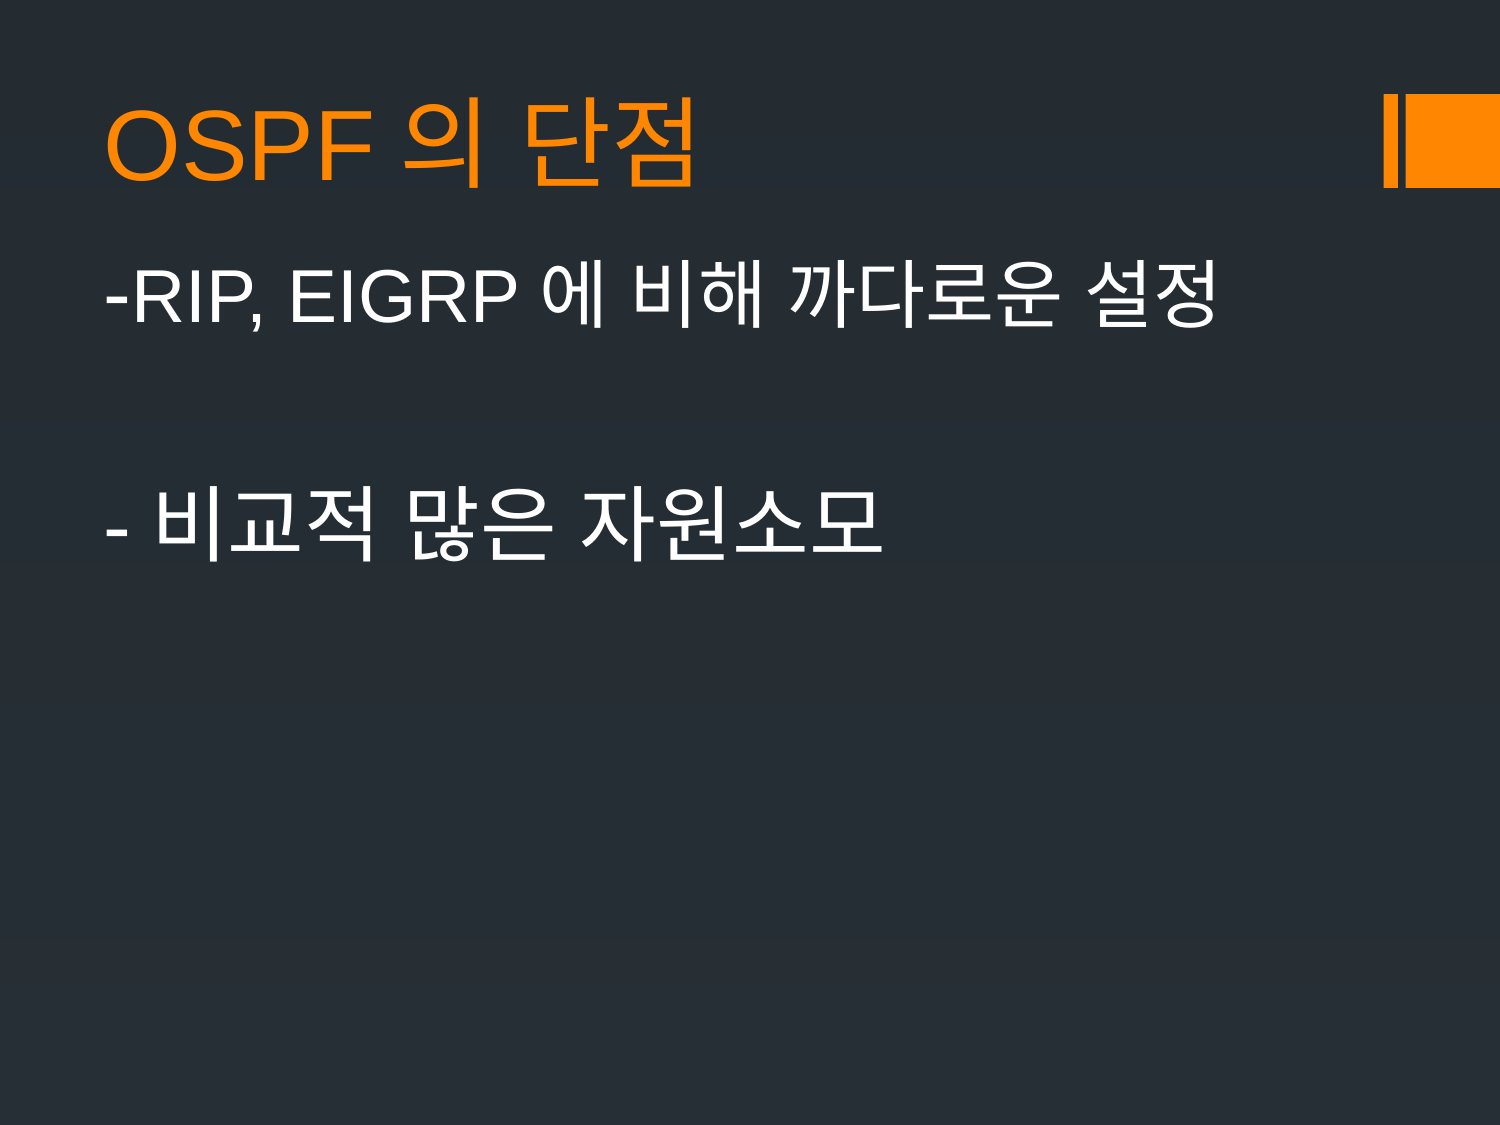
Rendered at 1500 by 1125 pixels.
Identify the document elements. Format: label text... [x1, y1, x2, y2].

subtitle -RIP, EIGRP에 비해 까다로운 설정 -비교적 많은 자원소모 [88, 231, 1289, 1000]
title OSPF의 단점 [88, 66, 1289, 209]
